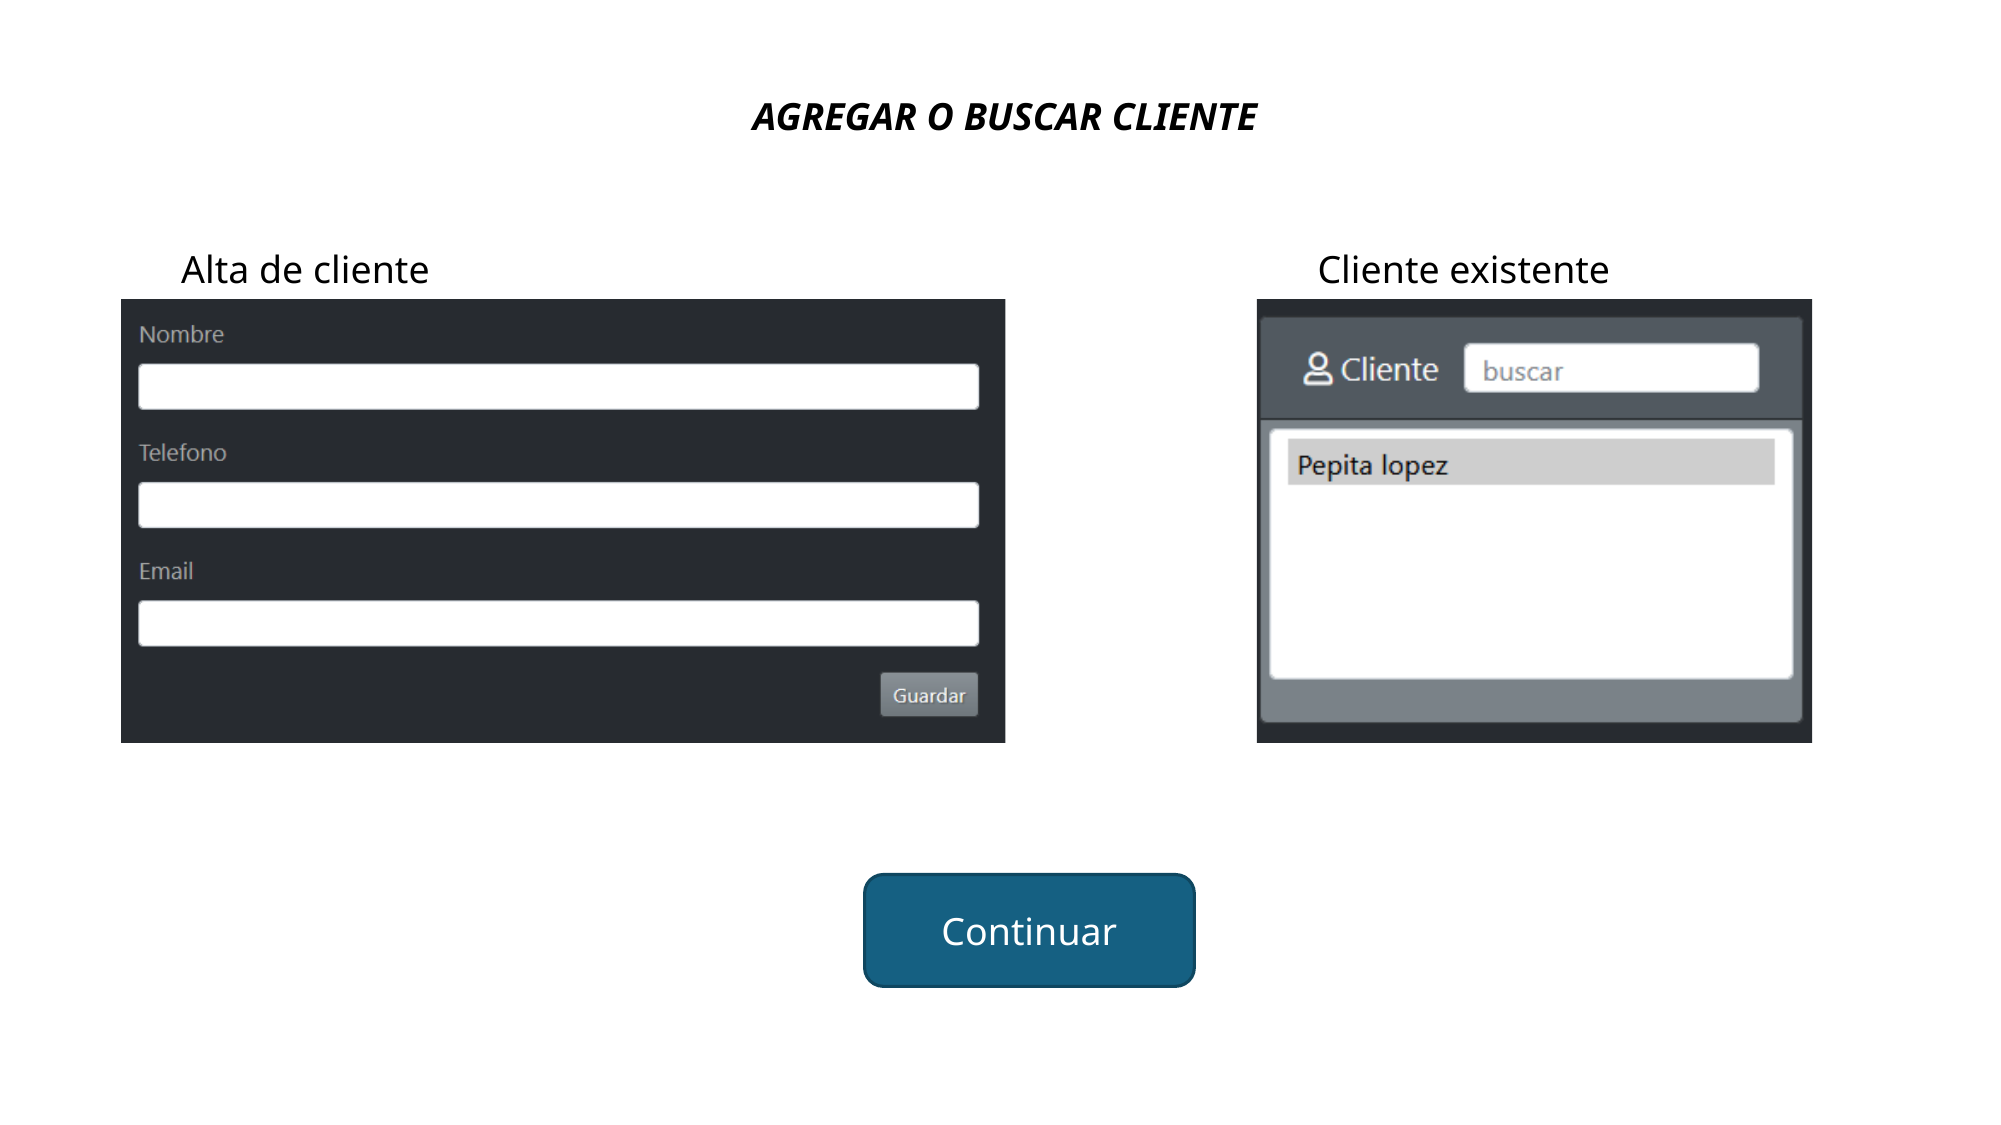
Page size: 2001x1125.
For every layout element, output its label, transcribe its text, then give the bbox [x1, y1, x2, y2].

text_box Agregar o buscar cliente [738, 85, 1273, 146]
picture [120, 298, 1006, 743]
picture [1256, 298, 1813, 743]
text_box Alta de cliente [166, 238, 445, 298]
text_box Cliente existente [1302, 238, 1626, 298]
text_box Continuar [863, 872, 1196, 988]
